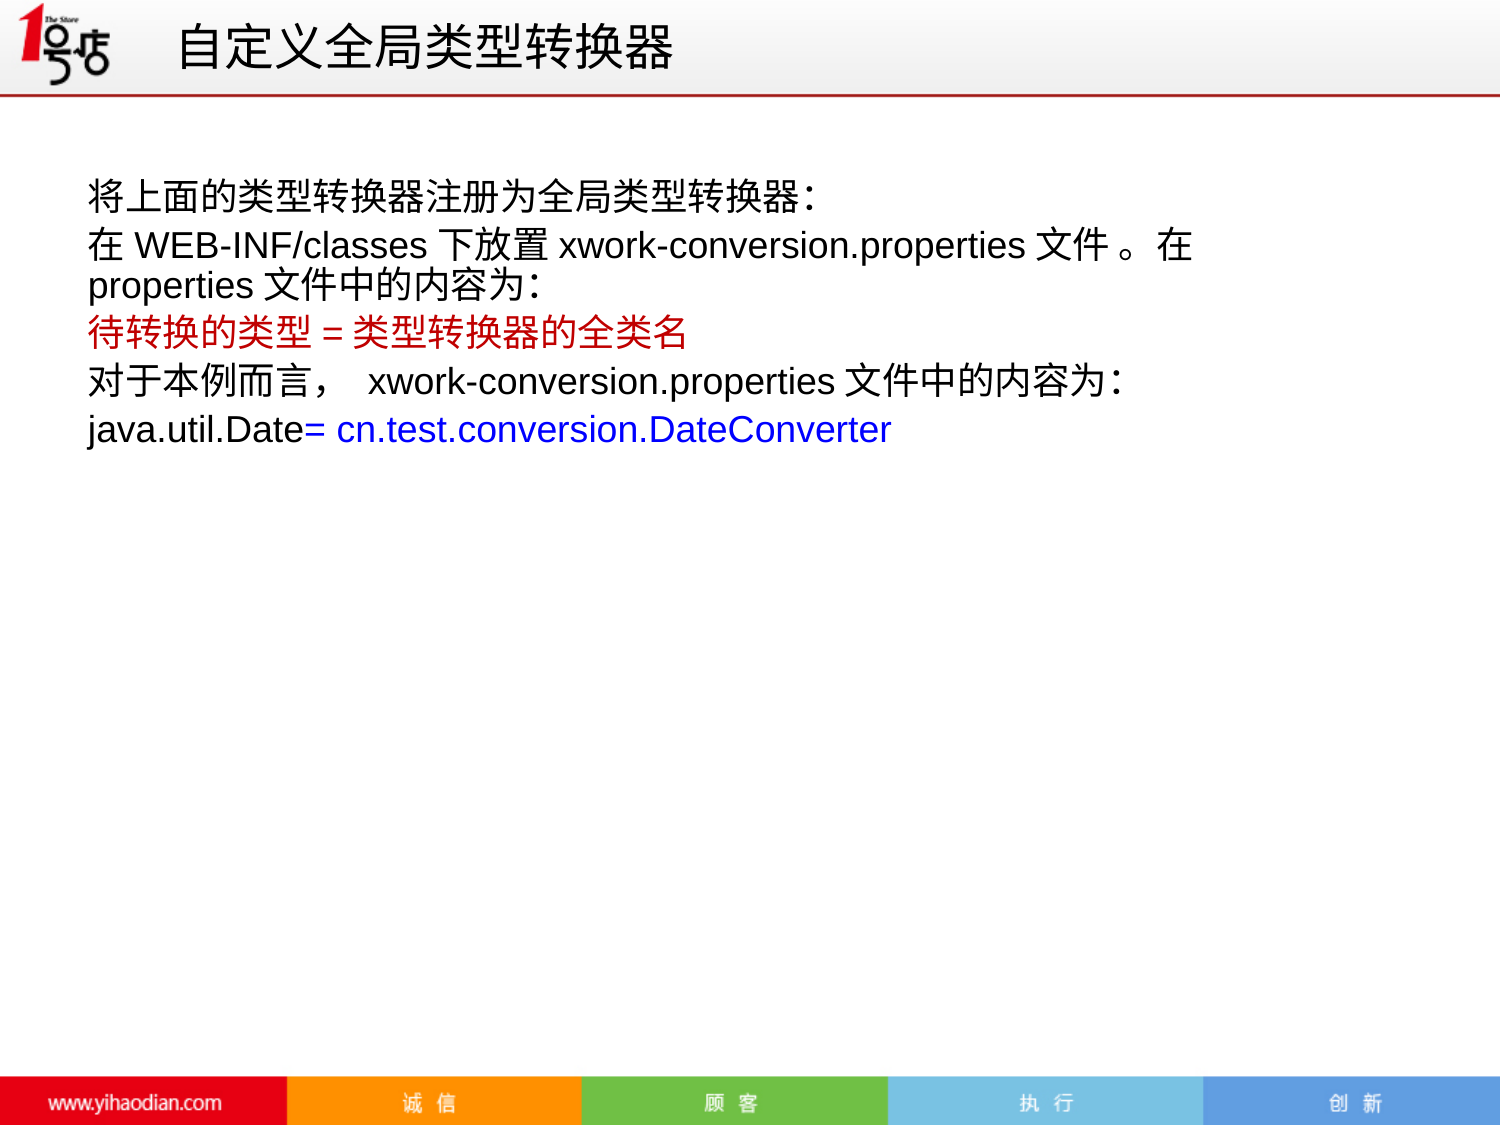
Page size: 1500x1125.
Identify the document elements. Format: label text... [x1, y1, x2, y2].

title 自定义全局类型转换器 [159, 0, 1388, 91]
text_box 将上面的类型转换器注册为全局类型转换器： 在WEB-INF/classes下放置xwork-conversion.properties文件 。在properties文件中的内容为： 待转换的类型=类型转换器的全类名 对于本例而言， xwork-conversion.properties文件中的内容为： java.util.Date= cn.test.conversion.DateConverter [73, 170, 1320, 459]
picture [0, 0, 1500, 1125]
